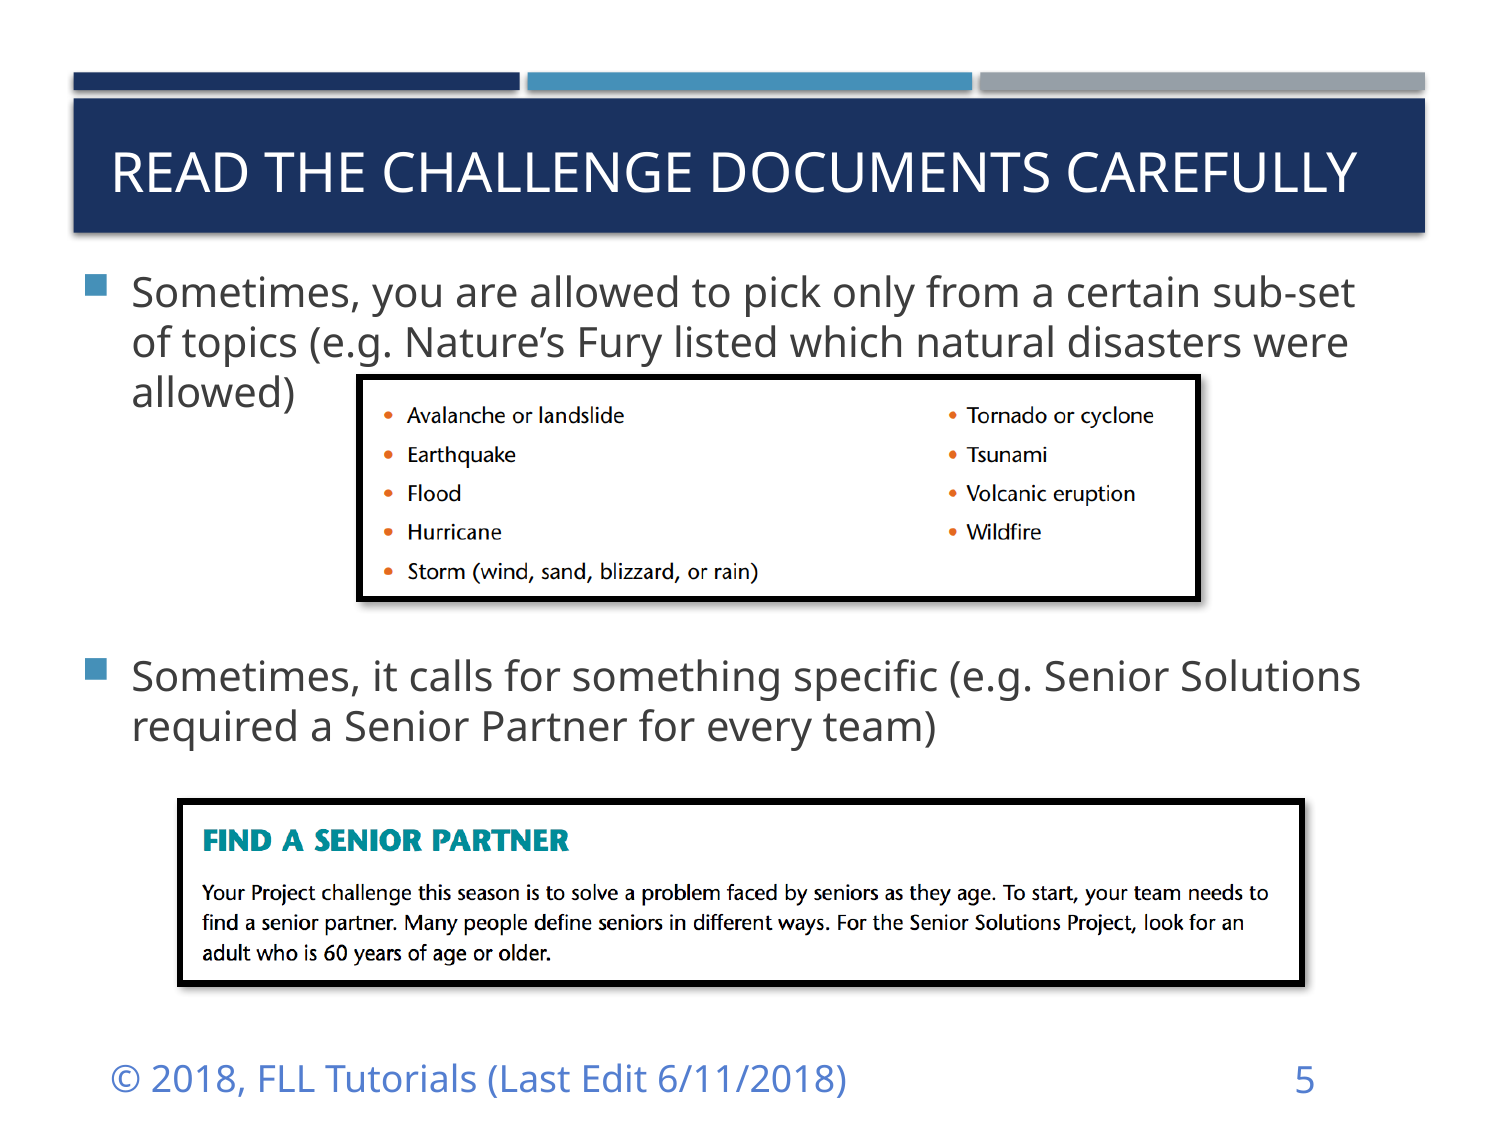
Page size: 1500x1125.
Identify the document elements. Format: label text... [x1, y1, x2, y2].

picture [362, 379, 1196, 597]
title Read the Challenge Documents Carefully [95, 112, 1406, 211]
picture [182, 804, 1300, 981]
footer © 2018, FLL Tutorials (Last Edit 6/11/2018) [95, 1047, 895, 1108]
list Sometimes, you are allowed to pick only from a certain sub-set of topics (e.g. Nature’s Fury listed which natural disasters were allowed) Sometimes, it calls for something specific (e.g. Senior Solutions required a Senior Partner for every team) [66, 258, 1406, 919]
slide_number 5 [1279, 1048, 1406, 1109]
